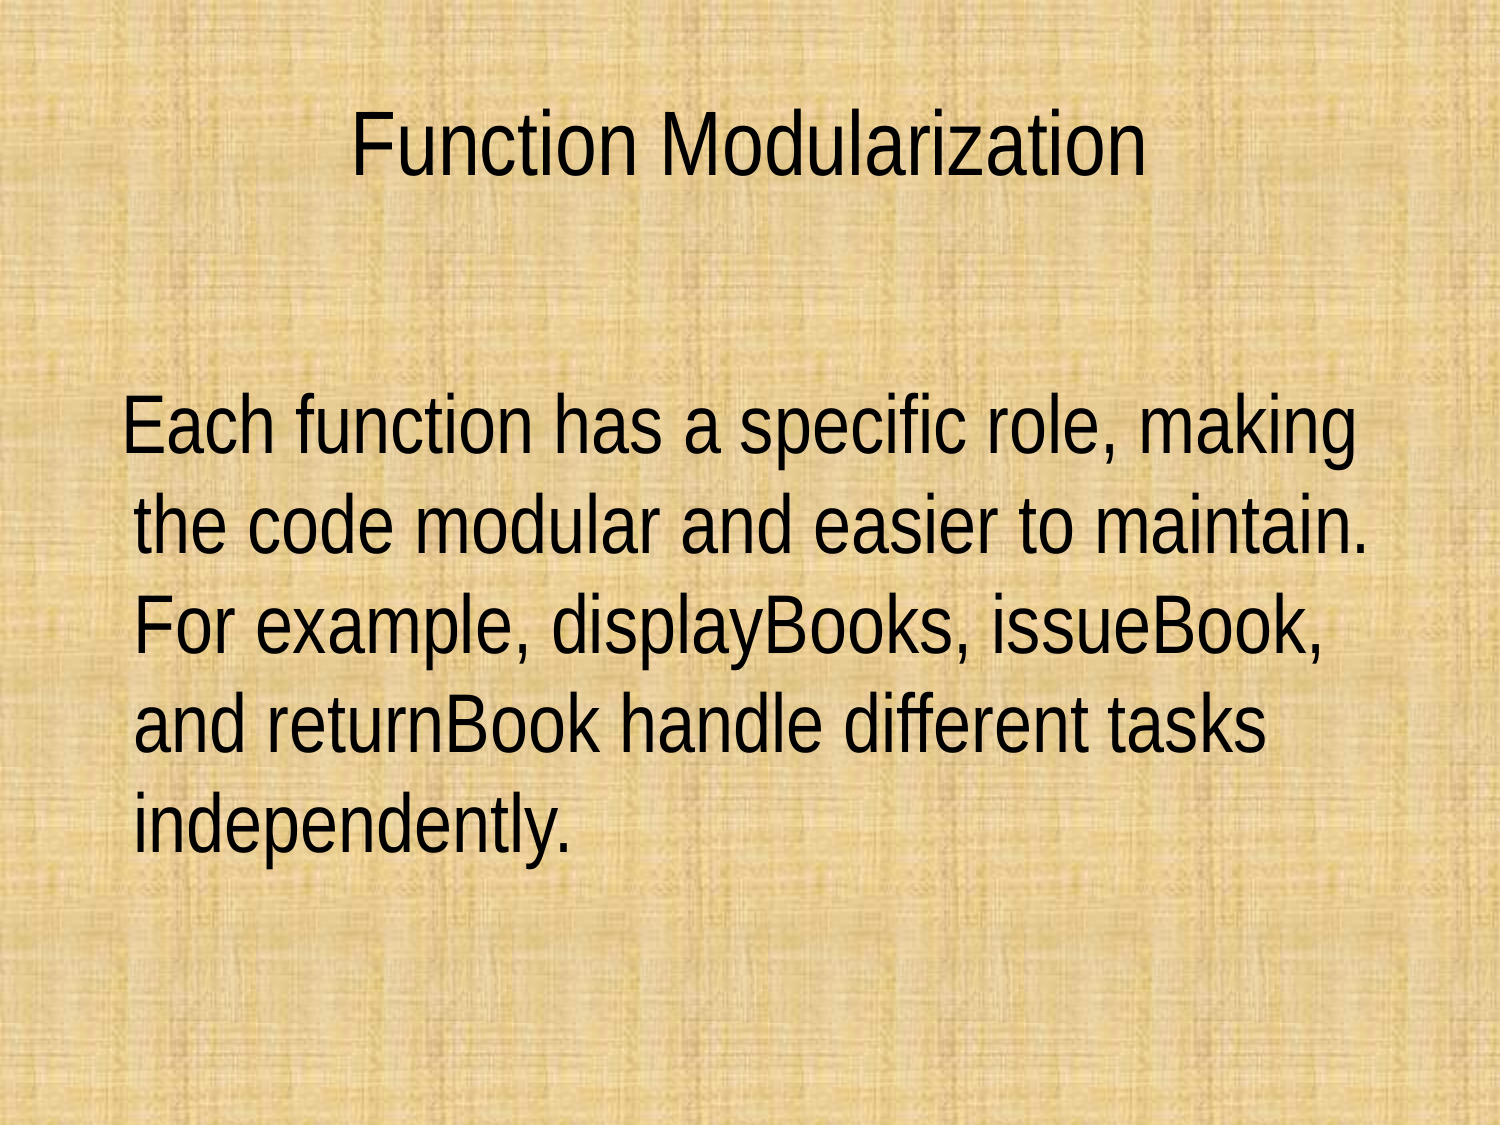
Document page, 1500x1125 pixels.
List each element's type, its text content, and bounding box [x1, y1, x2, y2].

list Each function has a specific role, making the code modular and easier to maintain. For example, displayBooks, issueBook, and returnBook handle different tasks independently. [62, 362, 1413, 913]
title Function Modularization [75, 45, 1425, 233]
picture [0, 0, 1500, 1125]
